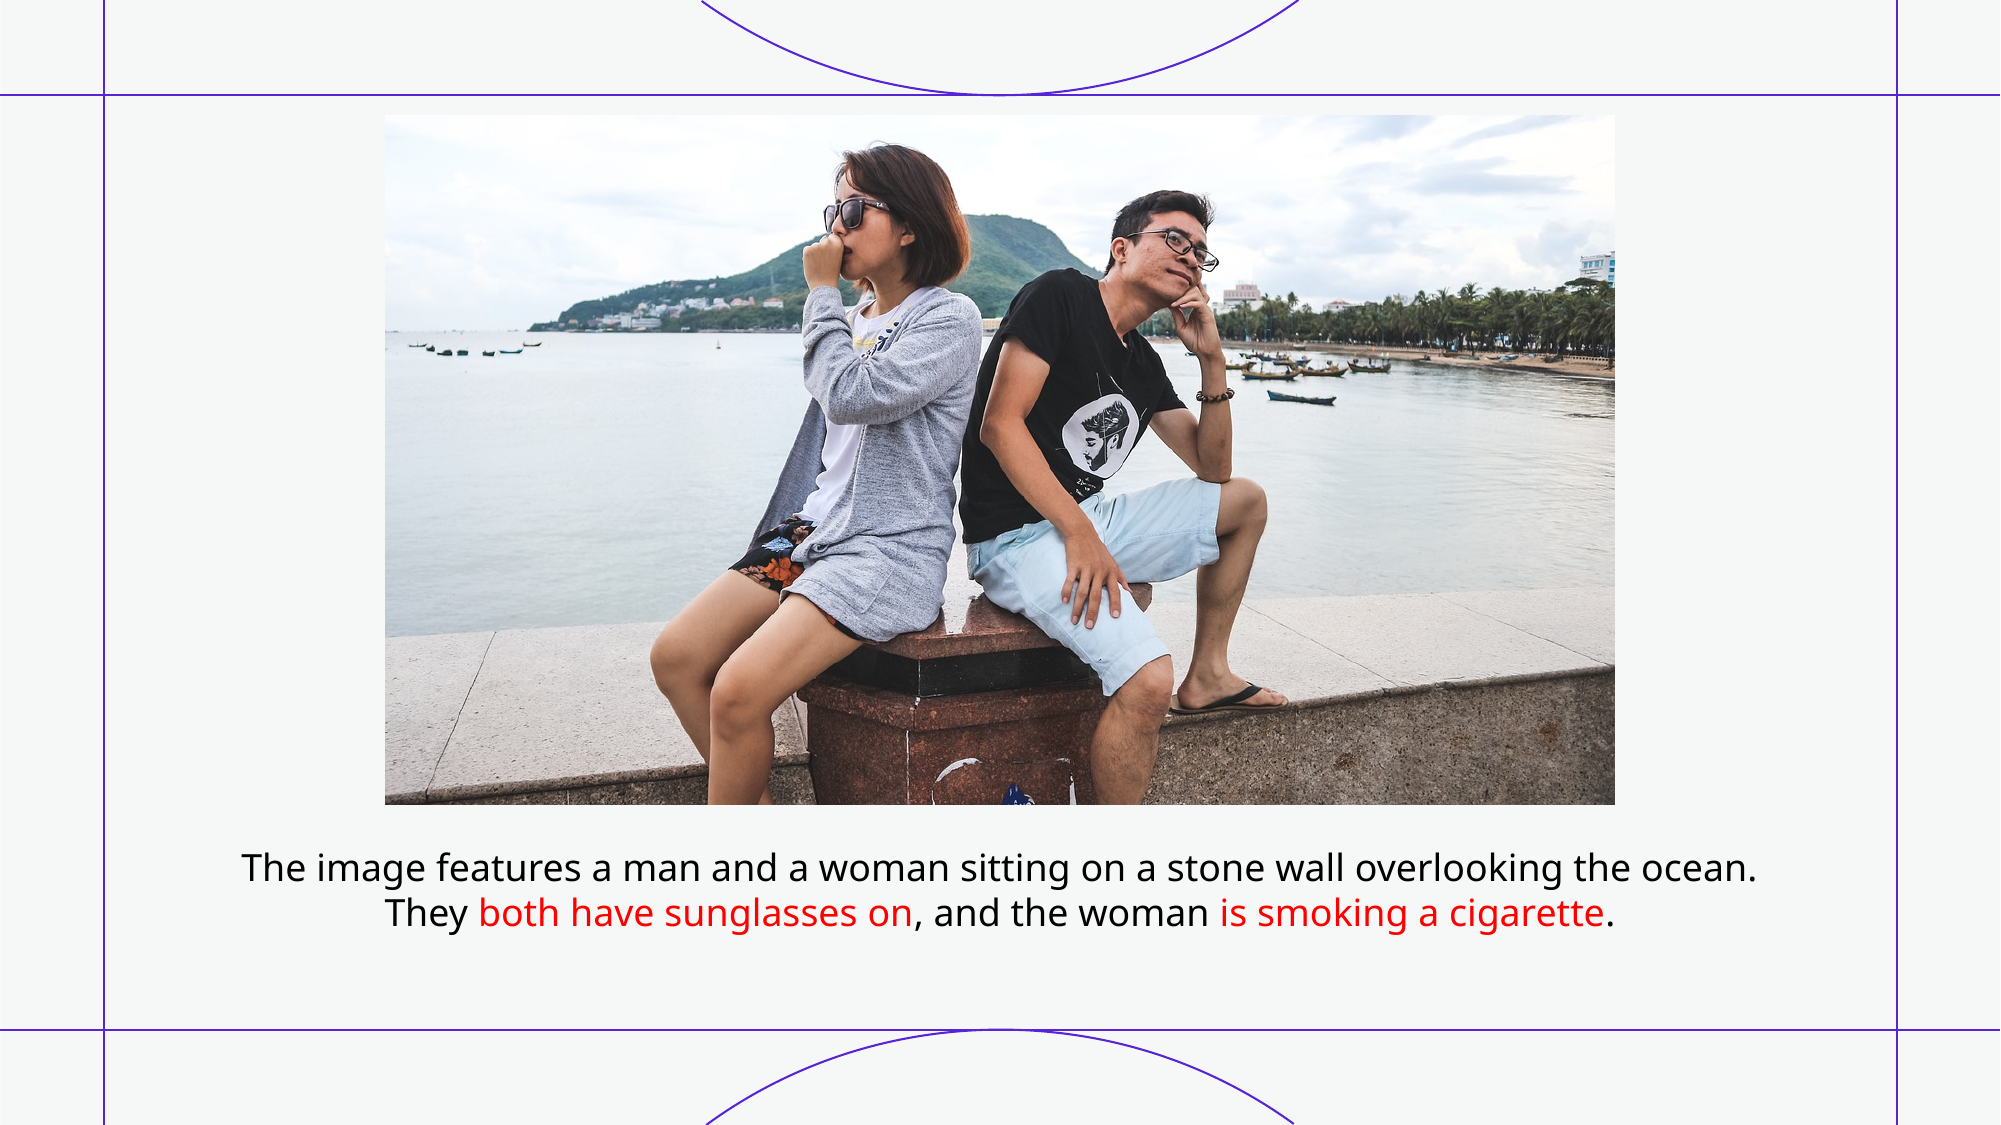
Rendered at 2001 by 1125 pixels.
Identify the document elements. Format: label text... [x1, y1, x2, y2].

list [385, 115, 1615, 805]
text_box The image features a man and a woman sitting on a stone wall overlooking the ocean. They both have sunglasses on, and the woman is smoking a cigarette. [226, 836, 1774, 942]
